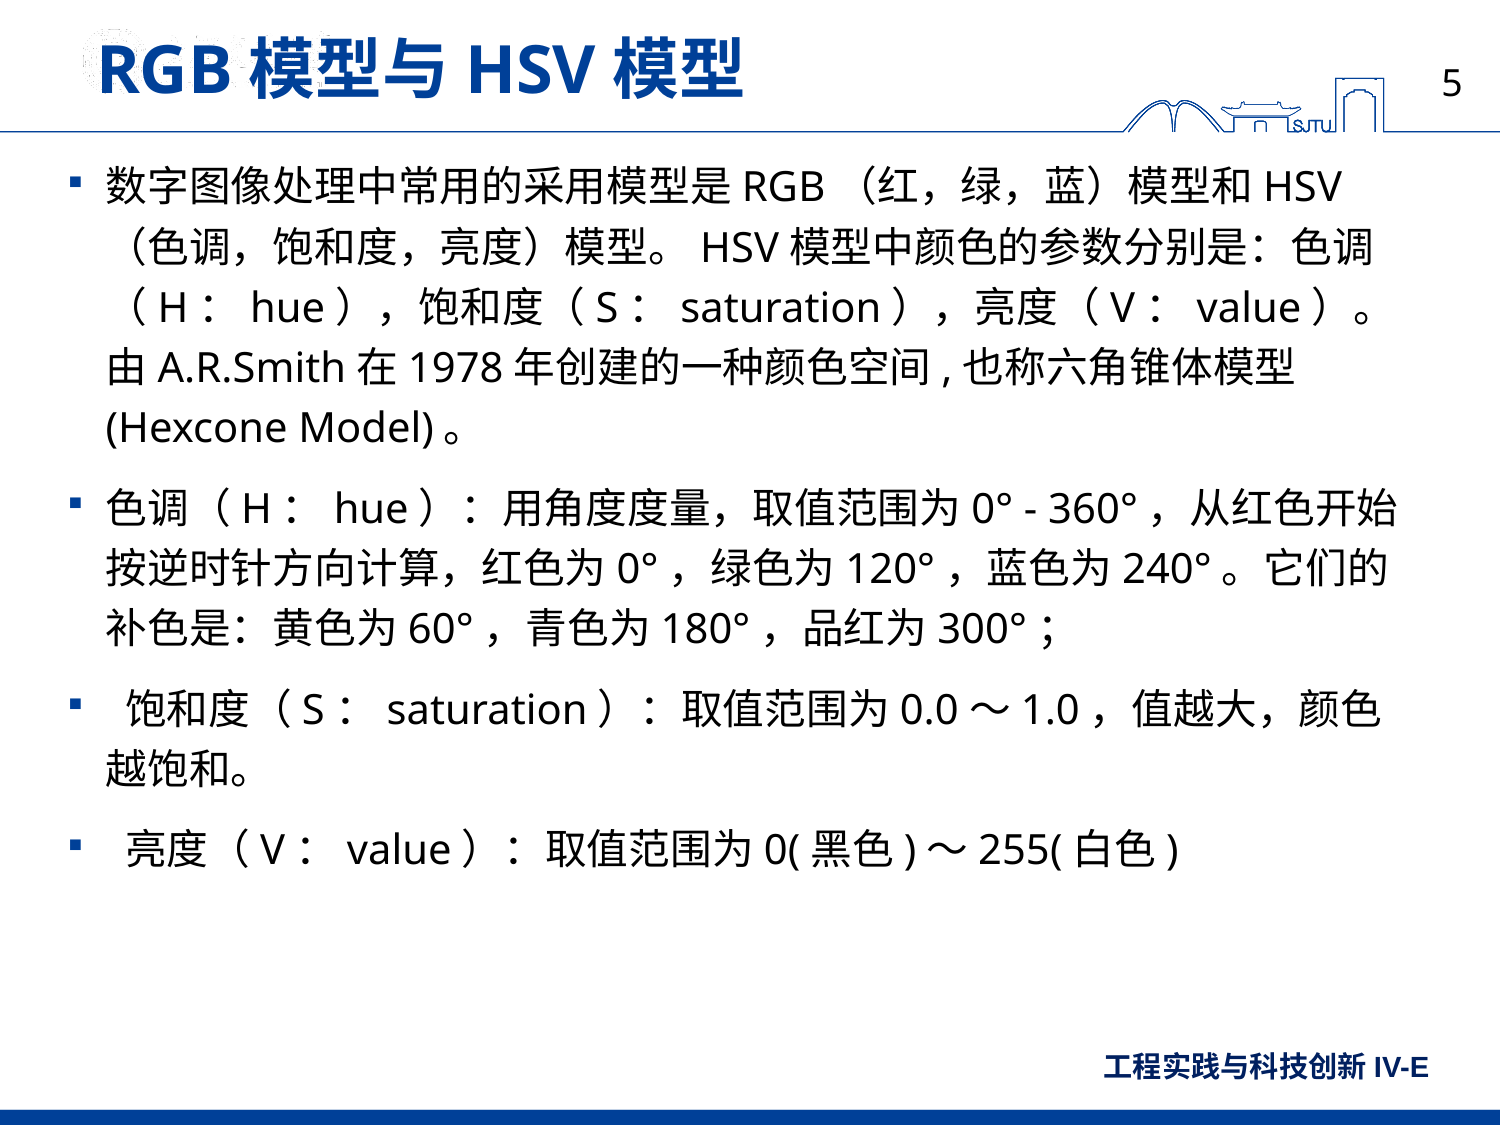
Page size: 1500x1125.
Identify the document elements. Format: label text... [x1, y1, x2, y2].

text_box 5 [1426, 51, 1500, 97]
list 数字图像处理中常用的采用模型是RGB（红，绿，蓝）模型和HSV（色调，饱和度，亮度）模型。HSV模型中颜色的参数分别是：色调（H：hue），饱和度（S：saturation），亮度（V：value）。由A.R.Smith在1978年创建的一种颜色空间,也称六角锥体模型(Hexcone Model)。 色调（H：hue）：用角度度量，取值范围为0° - 360°，从红色开始按逆时针方向计算，红色为0°，绿色为120°，蓝色为240°。它们的补色是：黄色为60°，青色为180°，品红为300°； 饱和度（S：saturation）：取值范围为0.0～1.0，值越大，颜色越饱和。 亮度（V：value）：取值范围为0(黑色)～255(白色) [53, 142, 1427, 1095]
title RGB模型与HSV模型 [81, 25, 1455, 120]
